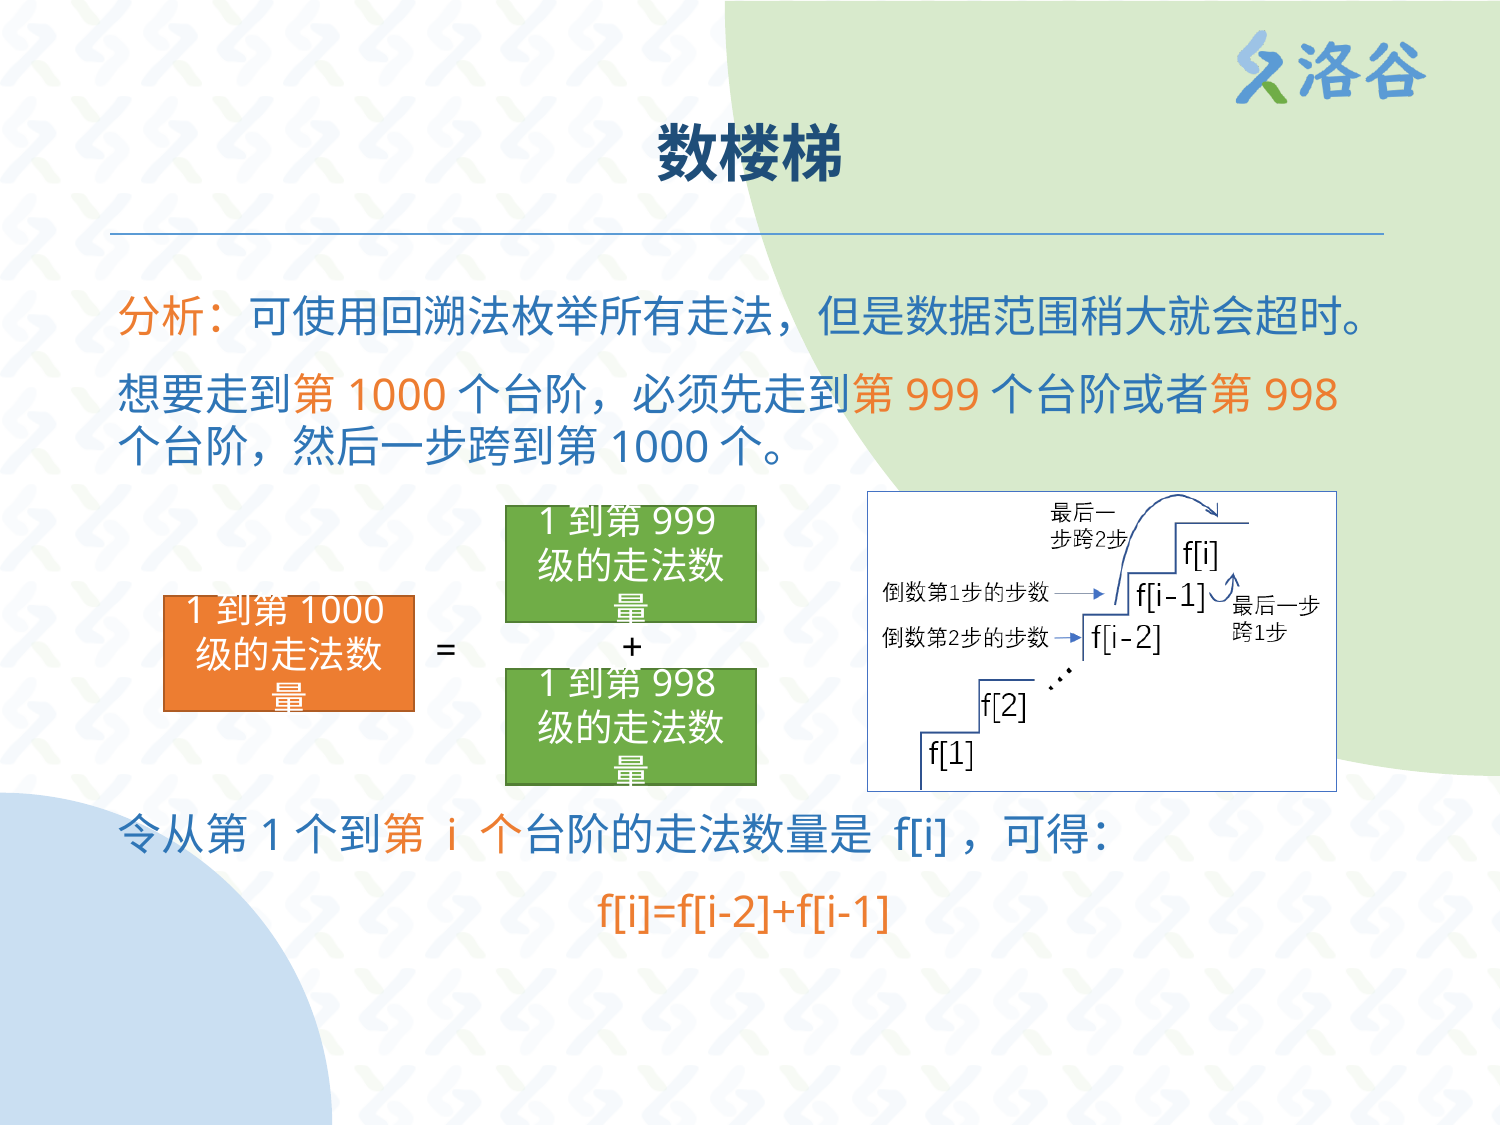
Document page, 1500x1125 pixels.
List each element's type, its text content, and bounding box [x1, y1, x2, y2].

text_box = [420, 618, 472, 679]
picture [867, 491, 1337, 792]
list 分析：可使用回溯法枚举所有走法，但是数据范围稍大就会超时。 想要走到第1000个台阶，必须先走到第999个台阶或者第998个台阶，然后一步跨到第1000个。 令从第1个到第 i 个台阶的走法数量是 f[i]，可得： f[i]=f[i-2]+f[i-1] [102, 281, 1397, 1016]
text_box + [606, 615, 659, 668]
text_box 1到第998级的走法数量 [505, 668, 757, 786]
title 数楼梯 [102, 77, 1397, 198]
picture [1235, 26, 1427, 108]
text_box 1到第999级的走法数量 [505, 505, 757, 623]
text_box 1到第1000级的走法数量 [163, 595, 415, 712]
